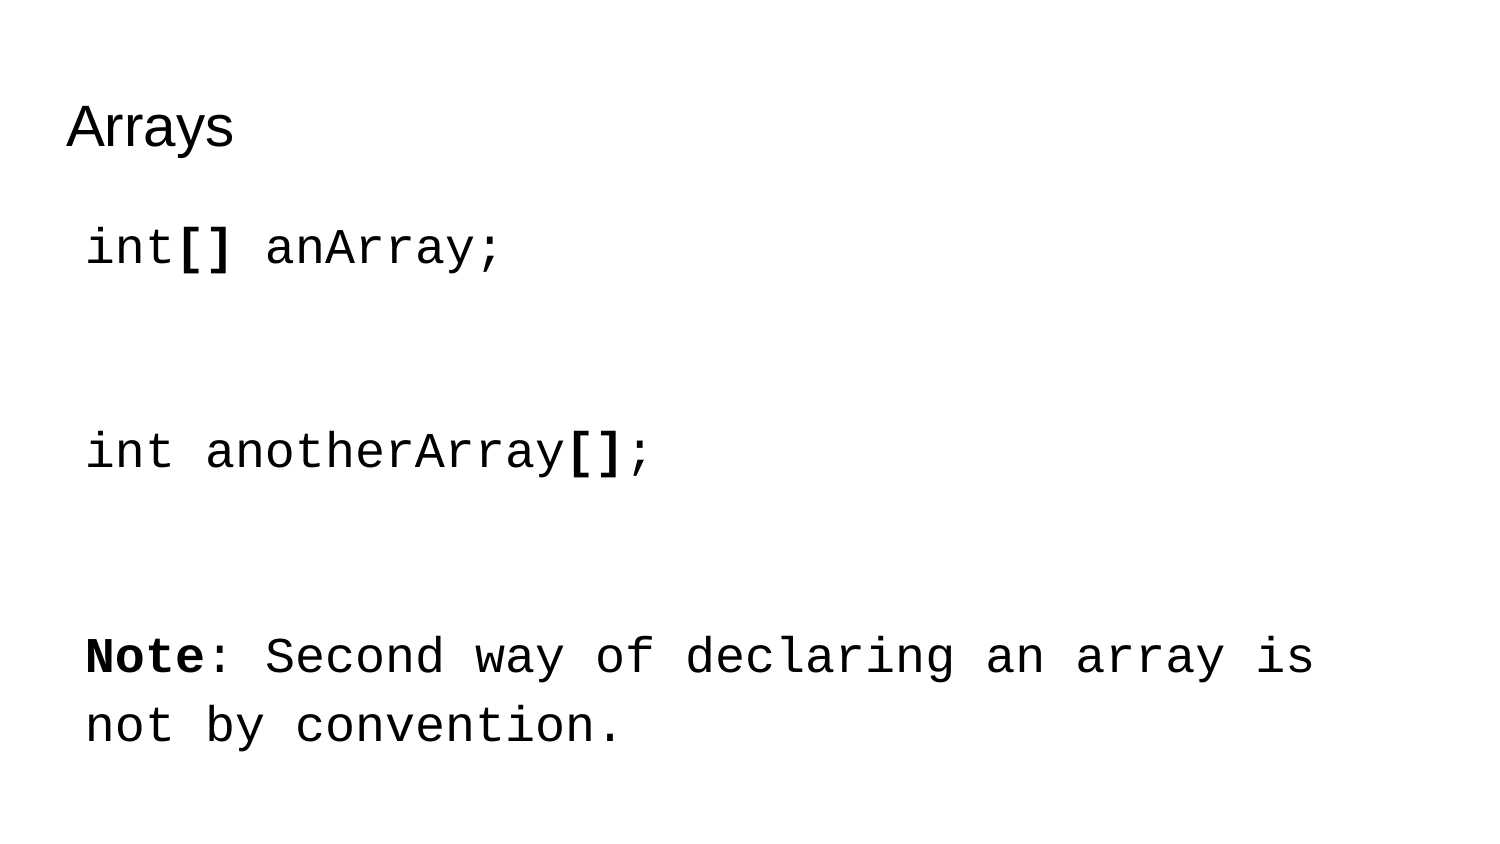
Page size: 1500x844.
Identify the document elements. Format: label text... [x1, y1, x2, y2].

list int[] anArray; int anotherArray[]; Note: Second way of declaring an array is not by convention. [51, 189, 1423, 796]
title Arrays [51, 72, 1449, 167]
